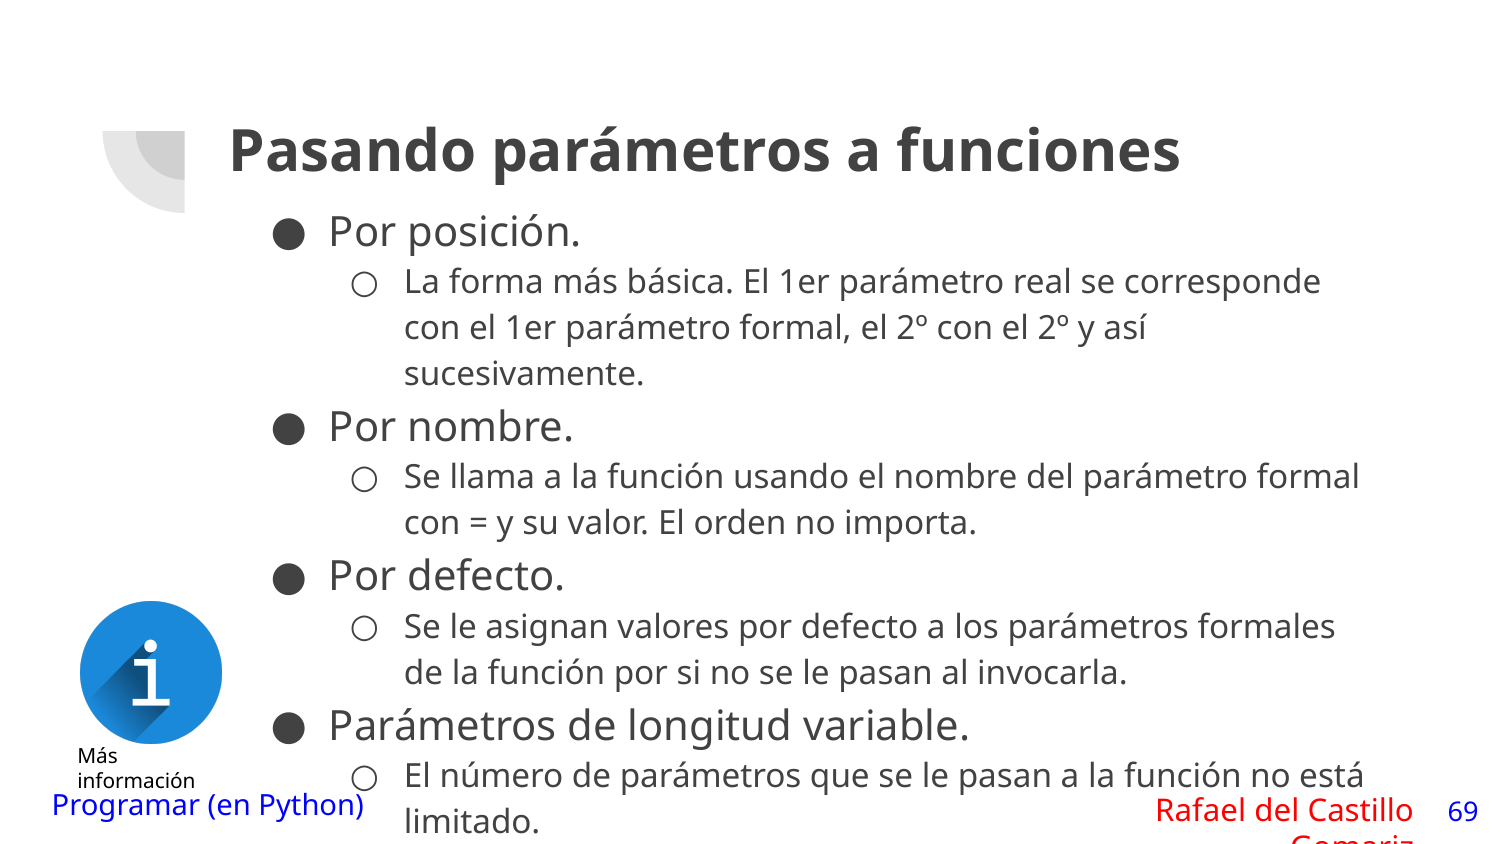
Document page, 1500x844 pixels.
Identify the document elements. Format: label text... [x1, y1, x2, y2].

list Por posición. La forma más básica. El 1er parámetro real se corresponde con el 1er parámetro formal, el 2º con el 2º y así sucesivamente. Por nombre. Se llama a la función usando el nombre del parámetro formal con = y su valor. El orden no importa. Por defecto. Se le asignan valores por defecto a los parámetros formales de la función por si no se le pasan al invocarla. Parámetros de longitud variable. El número de parámetros que se le pasan a la función no está limitado. [238, 182, 1393, 706]
title Pasando parámetros a funciones [213, 98, 1368, 263]
picture [79, 601, 223, 744]
text_box Más información [62, 727, 252, 766]
